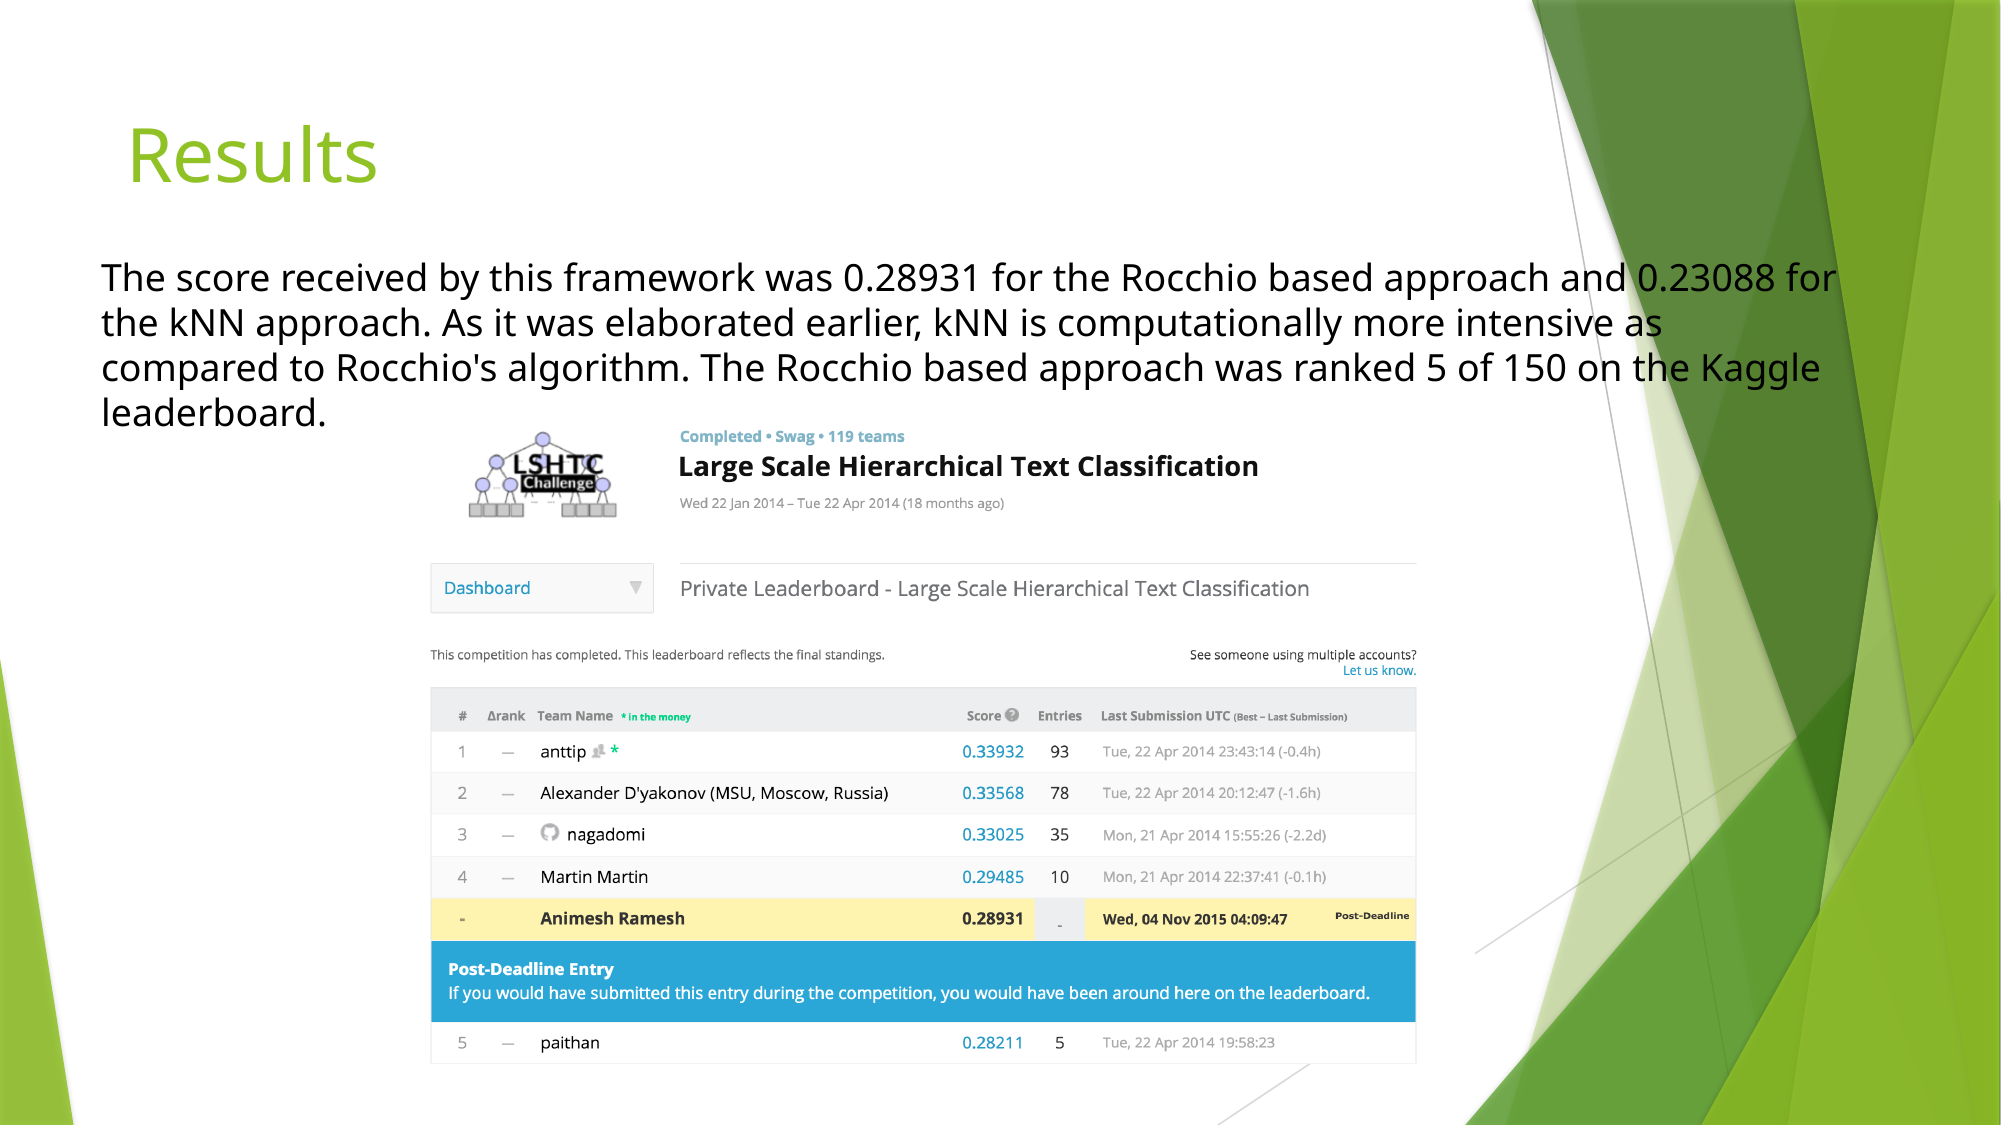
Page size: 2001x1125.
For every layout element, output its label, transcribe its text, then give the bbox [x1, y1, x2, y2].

text_box The score received by this framework was 0.28931 for the Rocchio based approach and 0.23088 for the kNN approach. As it was elaborated earlier, kNN is computationally more intensive as compared to Rocchio's algorithm. The Rocchio based approach was ranked 5 of 150 on the Kaggle leaderboard. [86, 246, 1854, 442]
title Results [111, 99, 1522, 246]
picture [342, 397, 1475, 1065]
